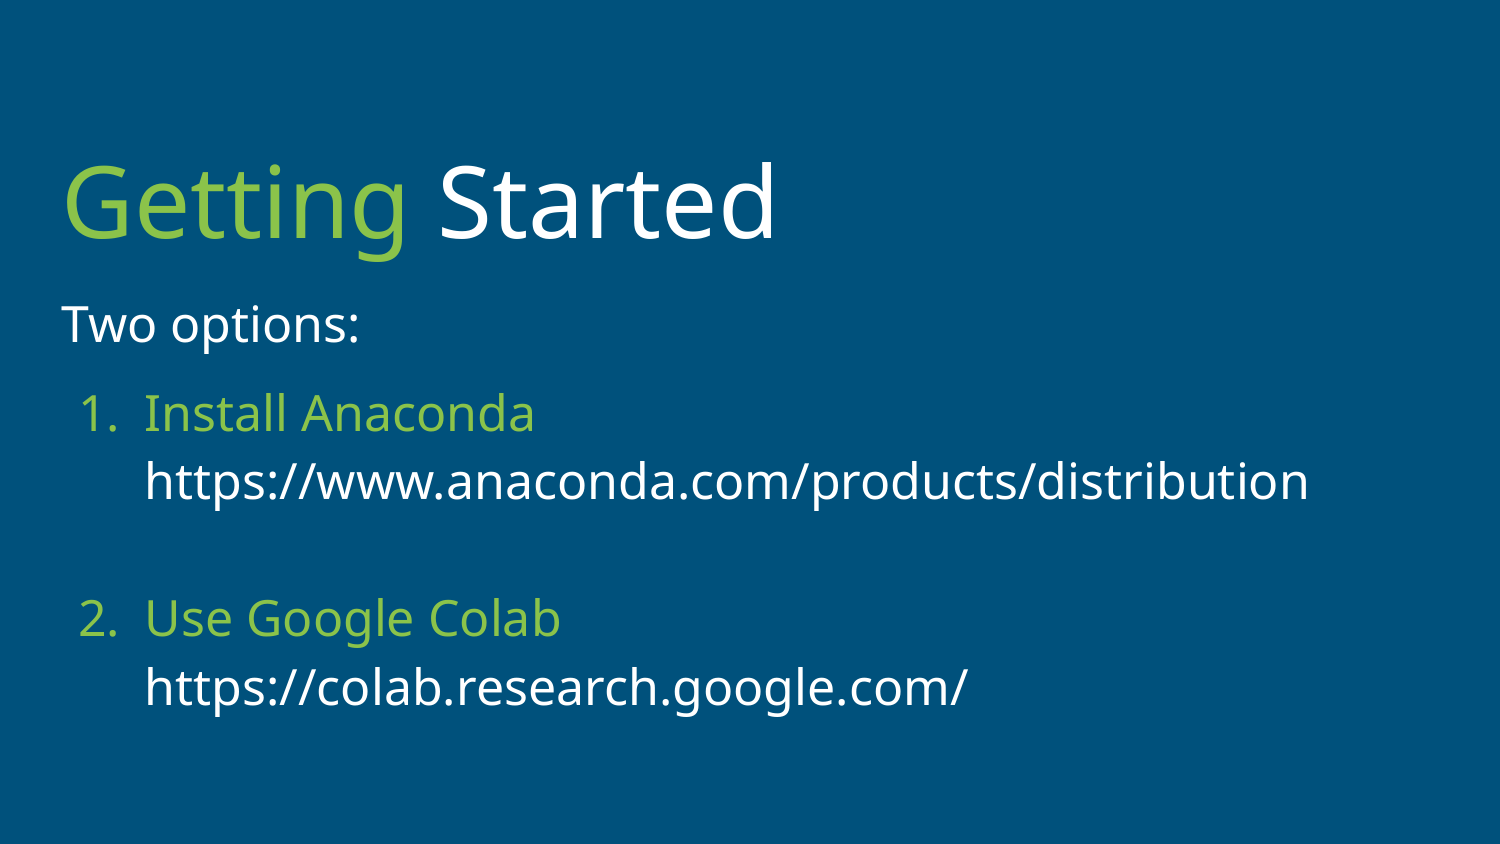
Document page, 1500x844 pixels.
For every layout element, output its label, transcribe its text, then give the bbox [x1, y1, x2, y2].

title Getting Started Two options: Install Anaconda https://www.anaconda.com/products/distribution Use Google Colab https://colab.research.google.com/ [46, 116, 1461, 746]
